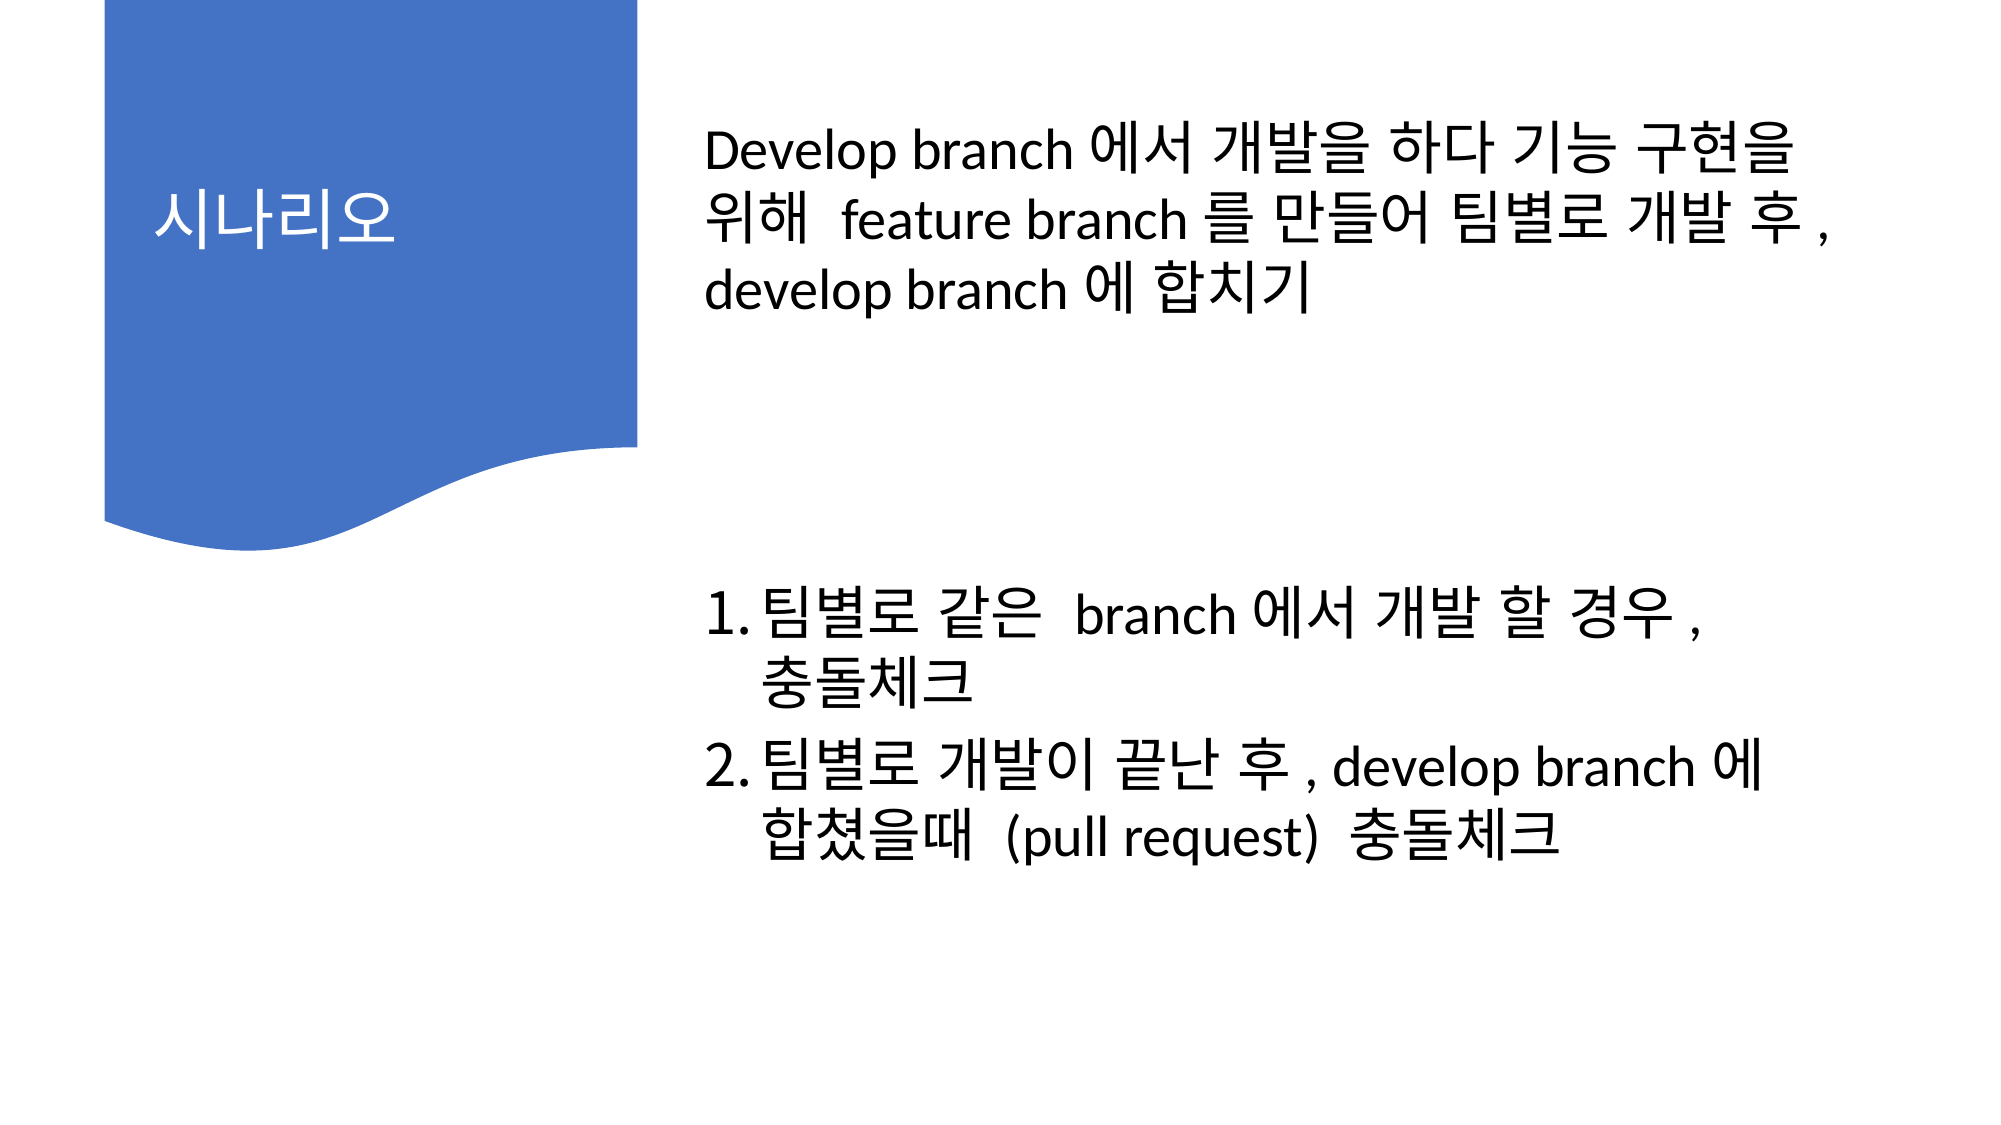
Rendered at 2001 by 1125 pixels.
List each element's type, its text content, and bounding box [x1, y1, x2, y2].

text_box Develop branch에서 개발을 하다 기능 구현을 위해 feature branch를 만들어 팀별로 개발 후, develop branch에 합치기 [689, 104, 1894, 559]
title 시나리오 [137, 28, 604, 417]
text_box [103, 0, 639, 552]
text_box 팀별로 같은 branch에서 개발 할 경우, 충돌체크 팀별로 개발이 끝난 후, develop branch에 합쳤을때 (pull request) 충돌체크 [689, 568, 1894, 1017]
